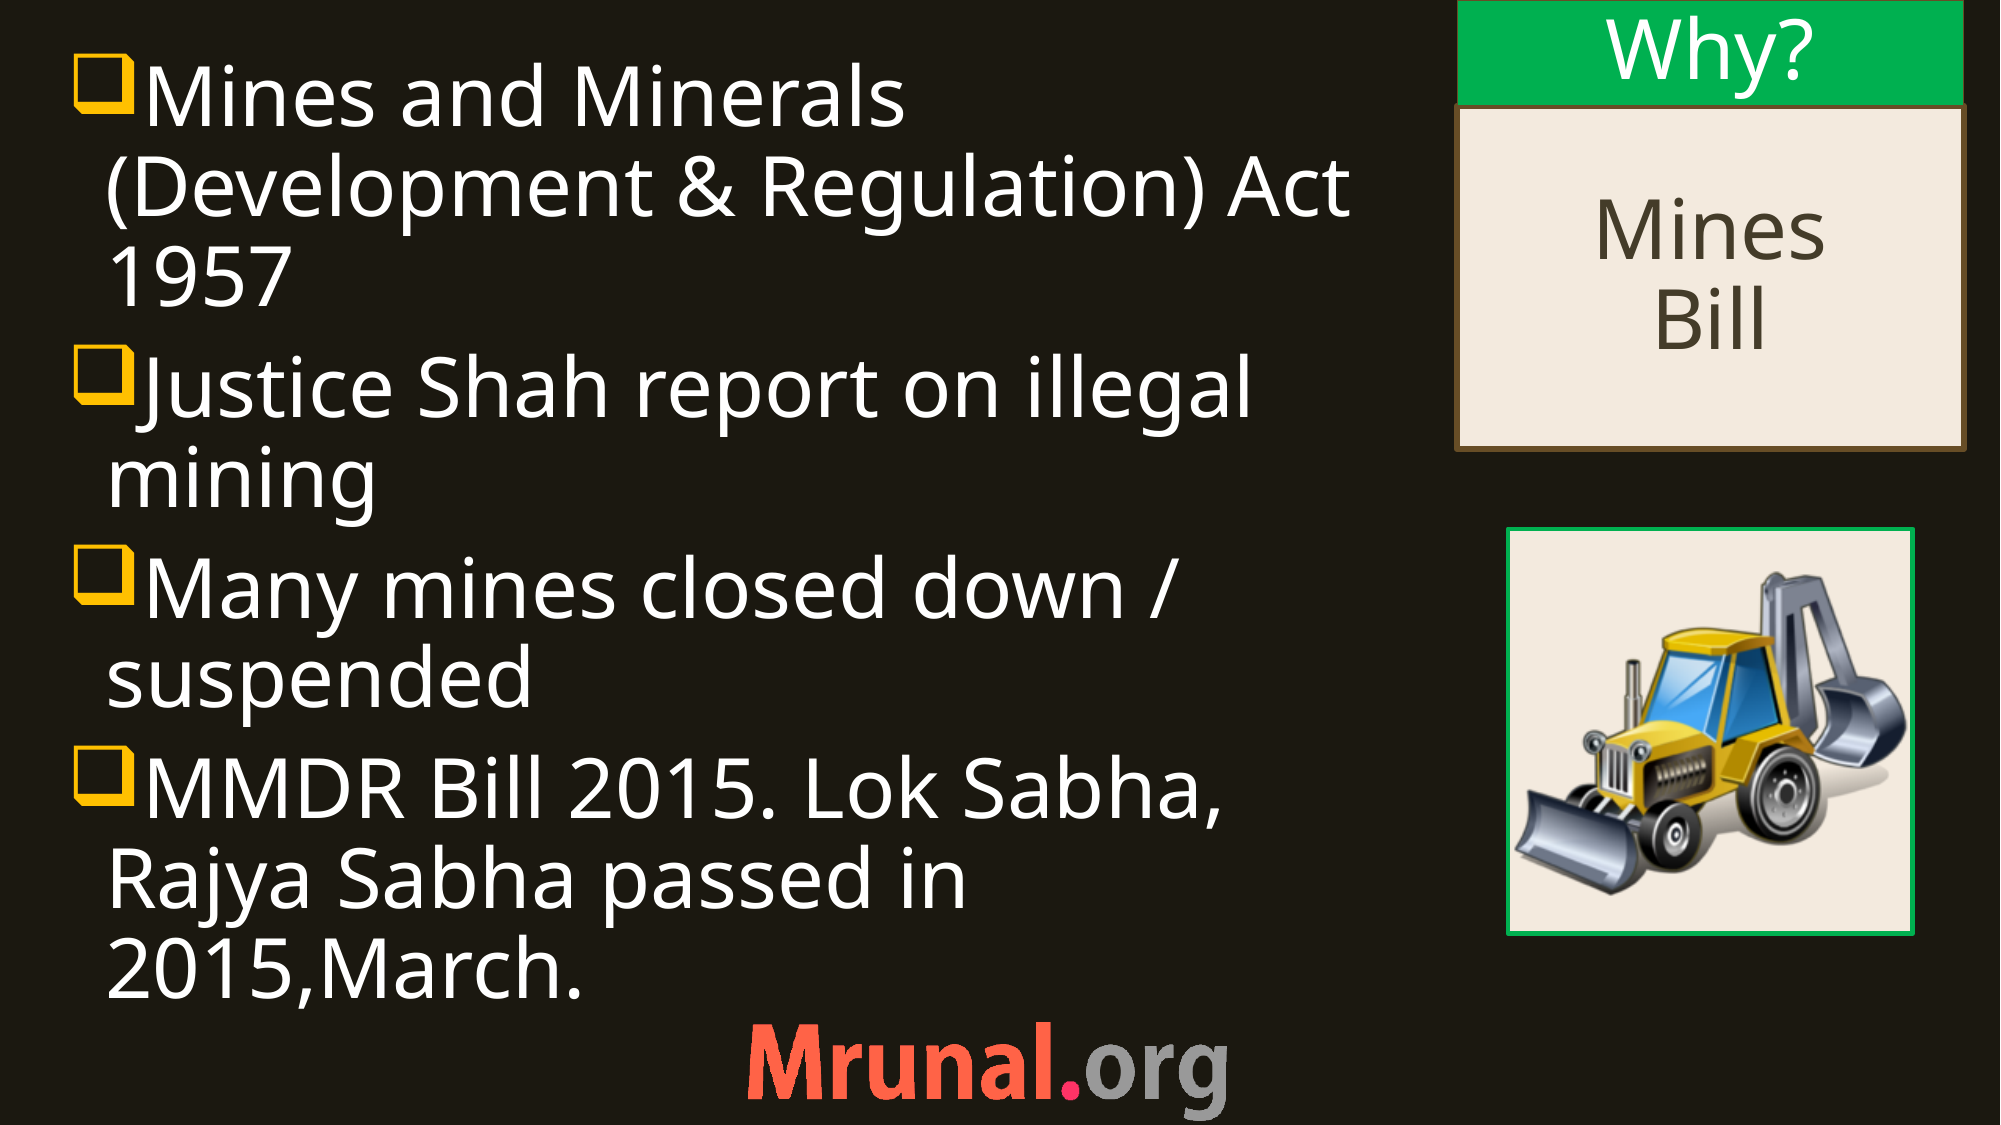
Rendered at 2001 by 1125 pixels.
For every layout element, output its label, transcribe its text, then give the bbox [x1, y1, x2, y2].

list Mines and Minerals (Development & Regulation) Act 1957 Justice Shah report on illegal mining Many mines closed down / suspended MMDR Bill 2015. Lok Sabha, Rajya Sabha passed in 2015,March. [52, 47, 1447, 1014]
title Mines Bill [1454, 103, 1967, 452]
picture [741, 1014, 1230, 1125]
list Why? [1457, 0, 1964, 106]
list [1510, 530, 1911, 932]
